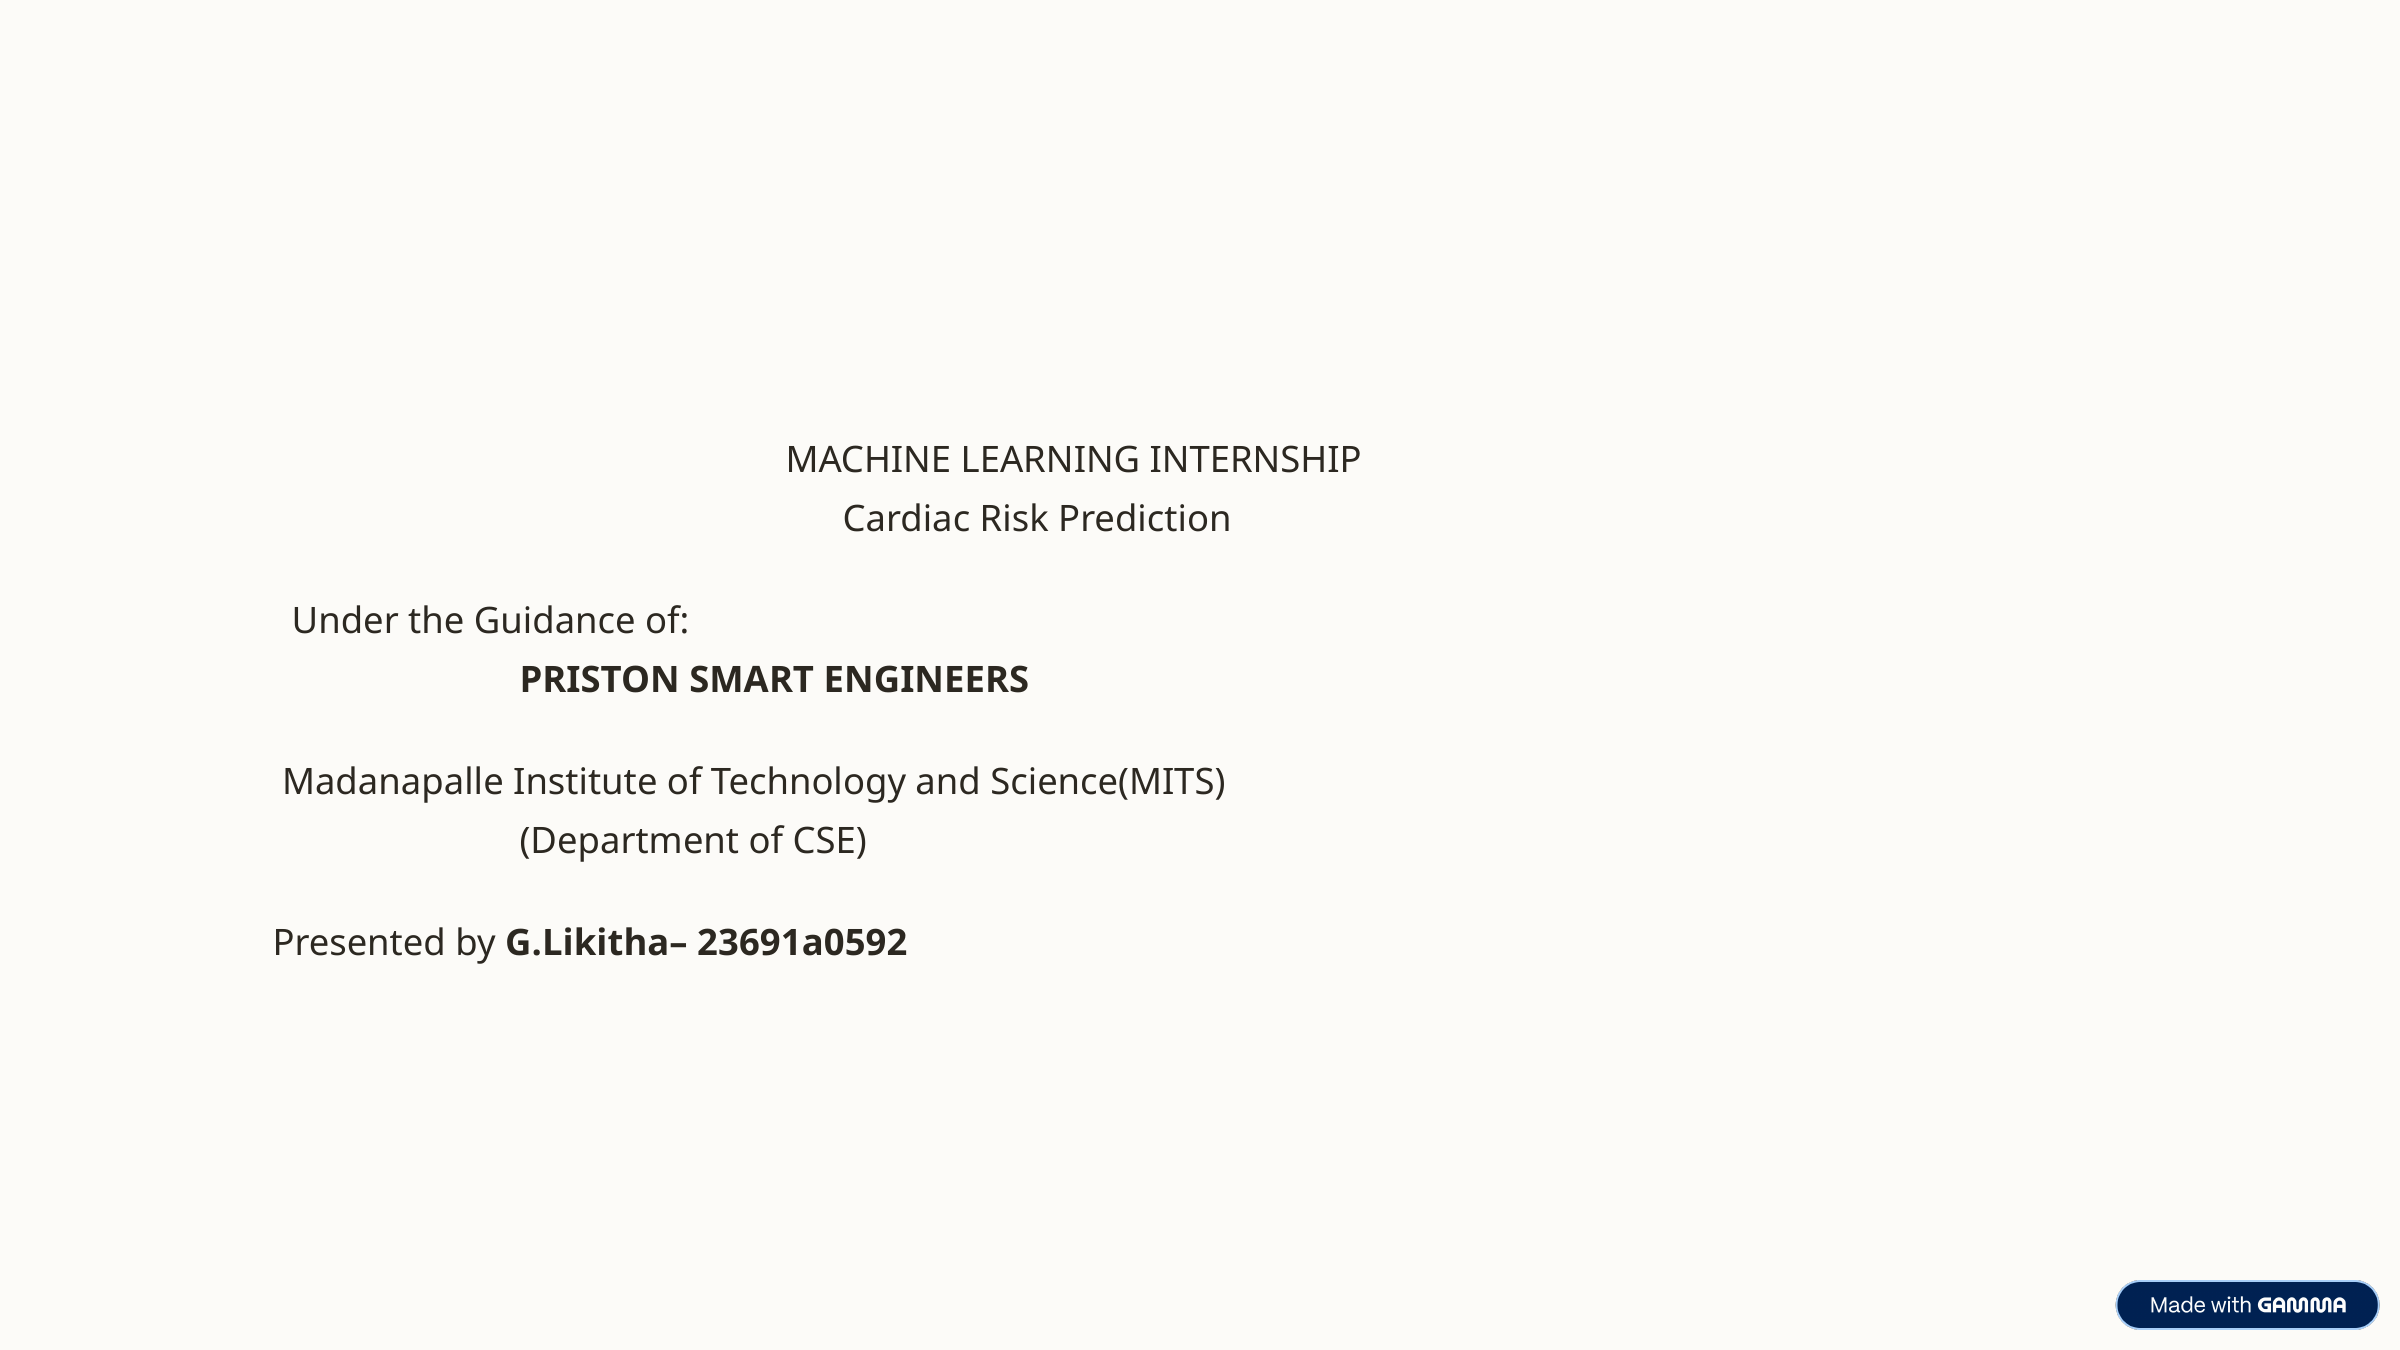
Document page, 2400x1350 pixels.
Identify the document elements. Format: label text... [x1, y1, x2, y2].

picture [2106, 1271, 2389, 1339]
text_box Under the Guidance of: PRISTON SMART ENGINEERS [130, 581, 2270, 701]
text_box Presented by G.Likitha– 23691a0592 [130, 903, 2270, 963]
text_box Madanapalle Institute of Technology and Science(MITS) (Department of CSE) [130, 742, 2270, 862]
text_box MACHINE LEARNING INTERNSHIP Cardiac Risk Prediction [130, 420, 2270, 540]
